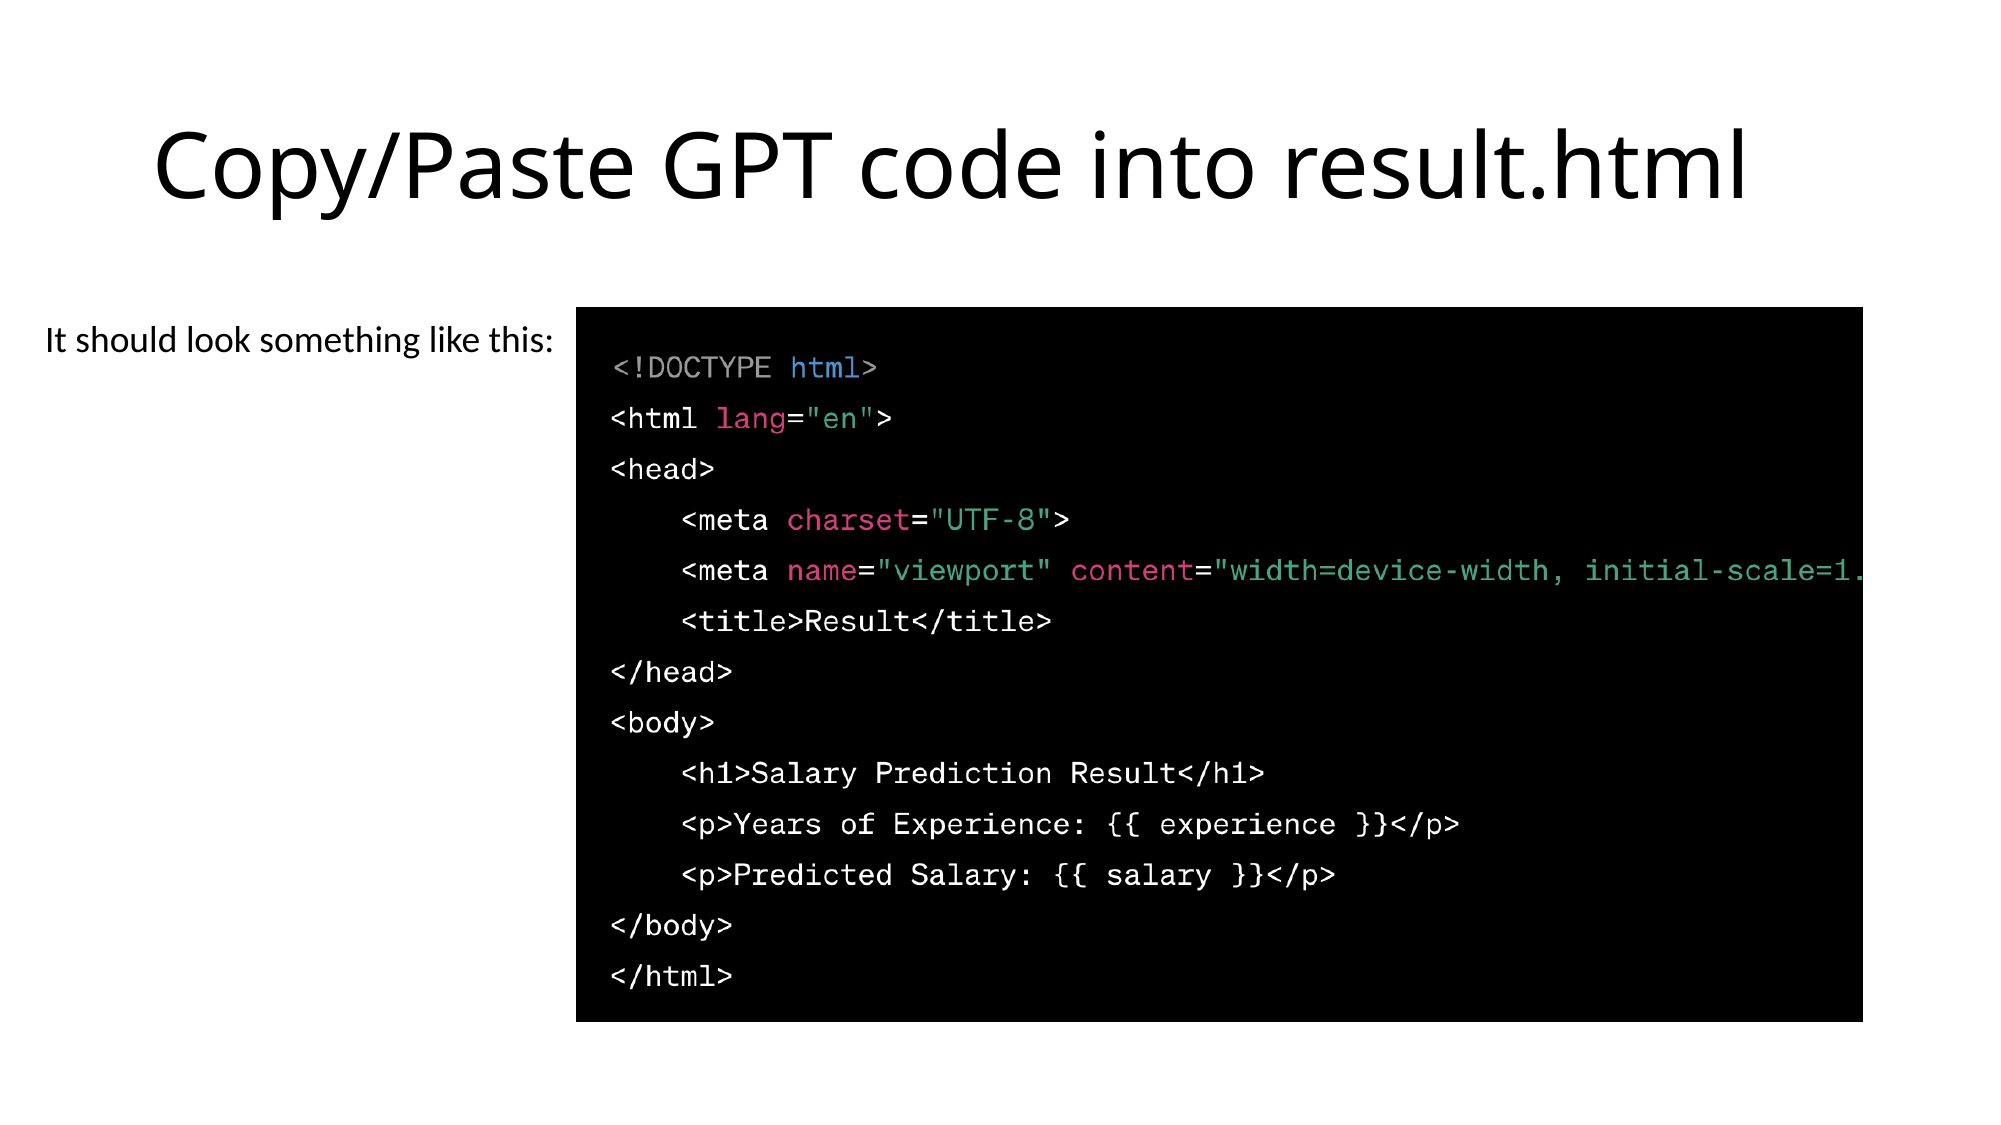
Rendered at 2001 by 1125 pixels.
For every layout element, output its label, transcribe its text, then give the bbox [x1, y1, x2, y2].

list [576, 307, 1863, 1022]
title Copy/Paste GPT code into result.html [137, 59, 1863, 278]
text_box It should look something like this: [30, 307, 576, 368]
